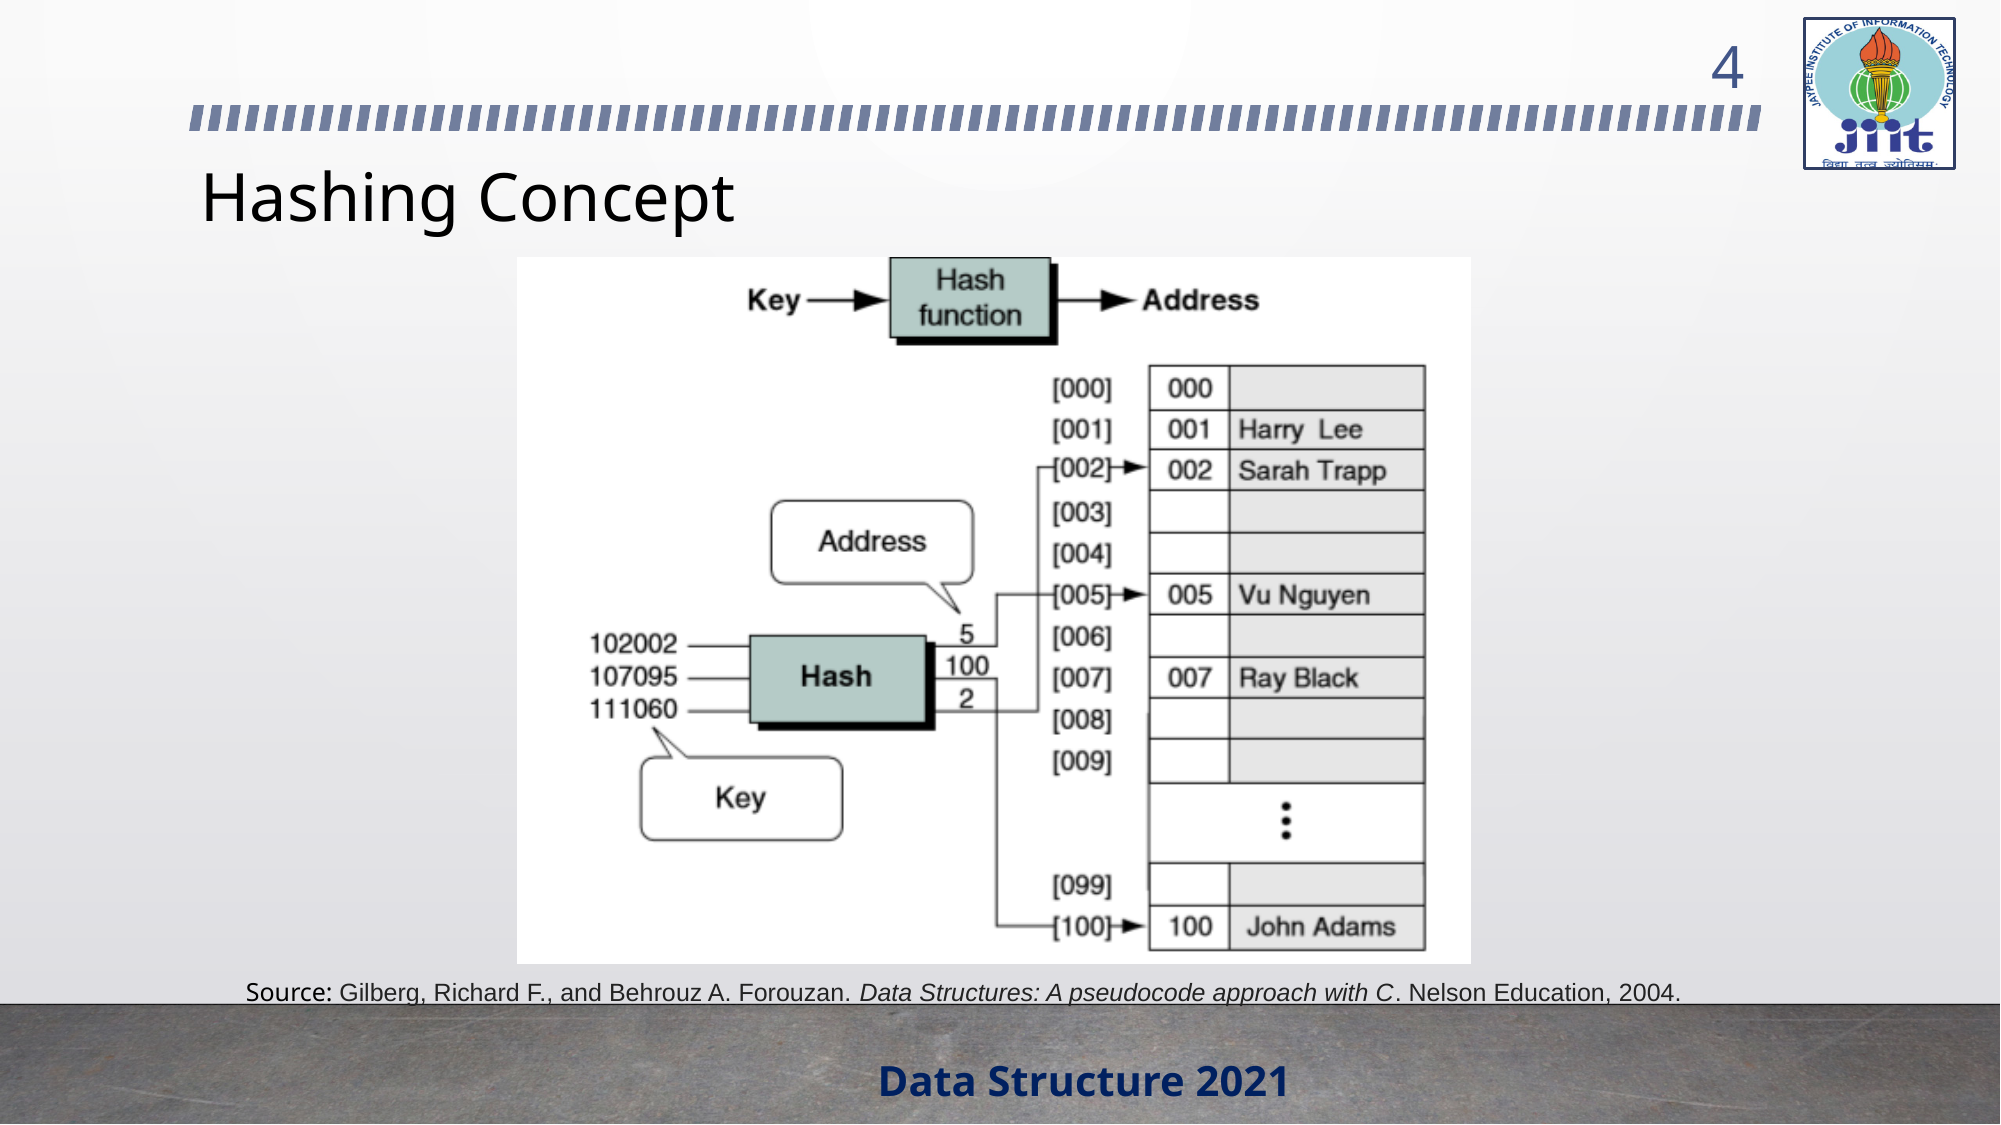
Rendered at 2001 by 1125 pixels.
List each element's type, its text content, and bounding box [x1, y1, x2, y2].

slide_number 4 [1626, 22, 1760, 106]
title Hashing Concept [185, 156, 1761, 329]
picture [1806, 20, 1953, 167]
text_box Source: Gilberg, Richard F., and Behrouz A. Forouzan. Data Structures: A pseudocode approach with C. Nelson Education, 2004. [231, 968, 1830, 1014]
picture [0, 1004, 2000, 1124]
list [517, 257, 1471, 964]
